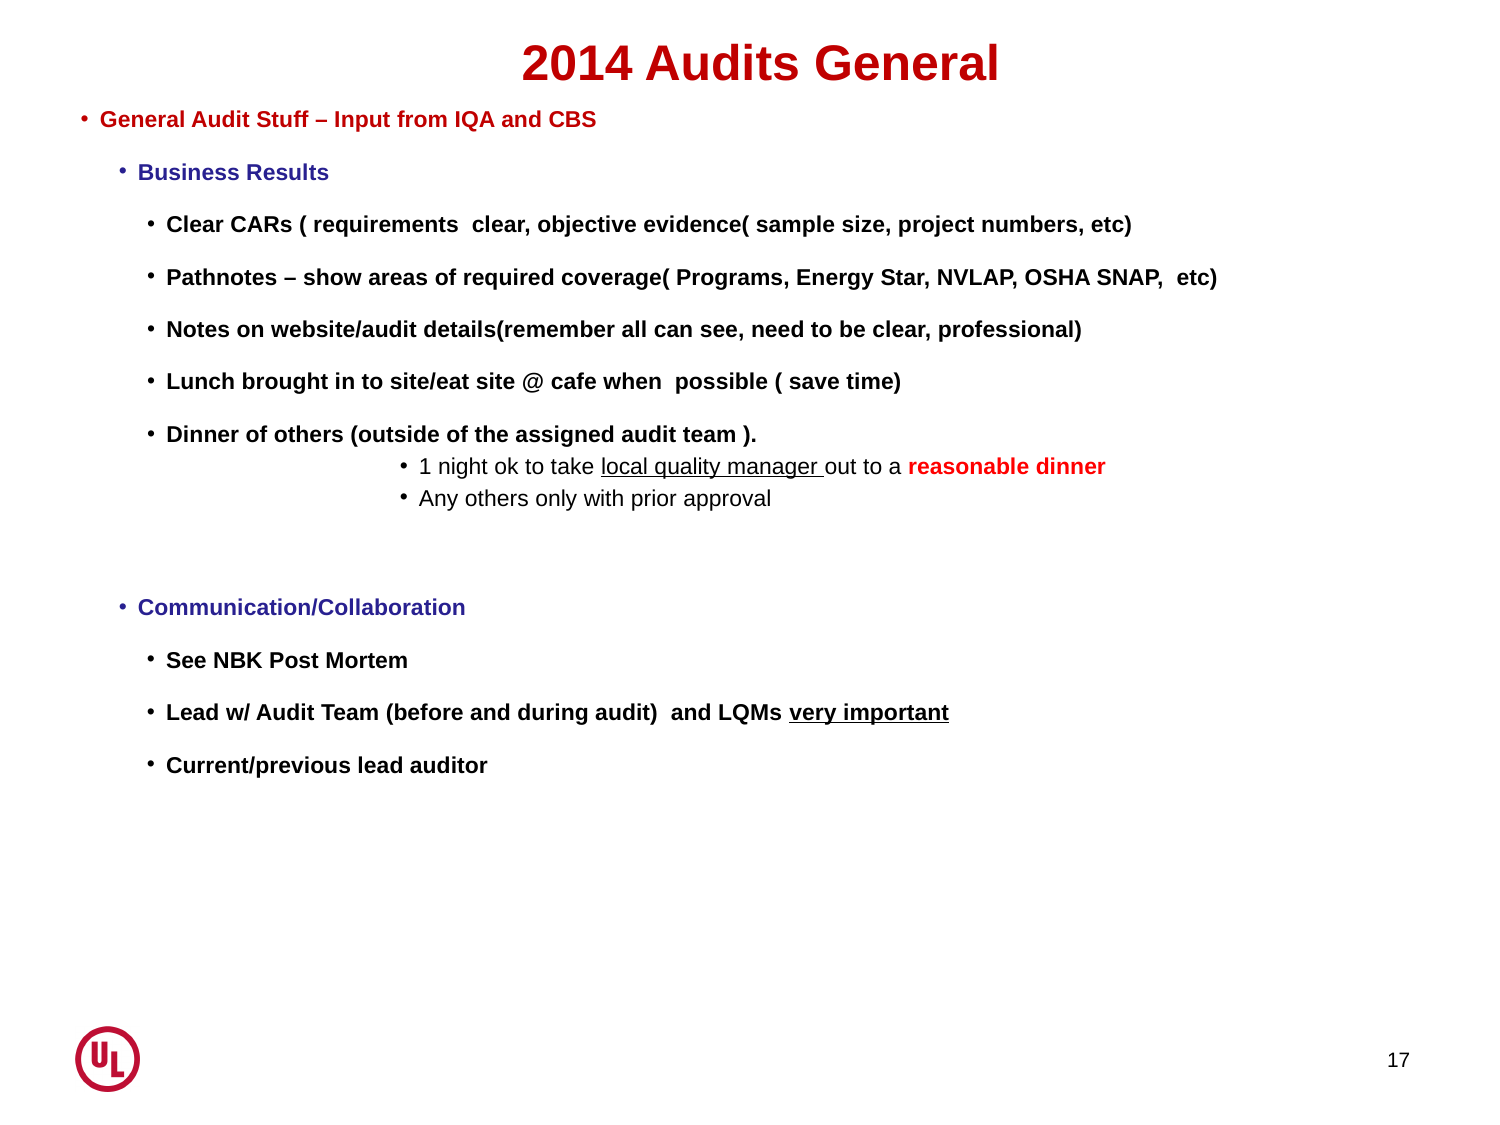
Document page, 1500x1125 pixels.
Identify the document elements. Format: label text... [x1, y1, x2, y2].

slide_number 17 [1319, 1029, 1425, 1090]
picture [75, 1026, 140, 1092]
text_box 2014 Audits General [40, 23, 1454, 99]
list General Audit Stuff – Input from IQA and CBS Business Results Clear CARs ( requirements clear, objective evidence( sample size, project numbers, etc) Pathnotes – show areas of required coverage( Programs, Energy Star, NVLAP, OSHA SNAP, etc) Notes on website/audit details(remember all can see, need to be clear, professional) Lunch brought in to site/eat site @ cafe when possible ( save time) Dinner of others (outside of the assigned audit team ). 1 night ok to take local quality manager out to a reasonable dinner Any others only with prior approval Communication/Collaboration See NBK Post Mortem Lead w/ Audit Team (before and during audit) and LQMs very important Current/previous lead auditor [47, 96, 1458, 840]
